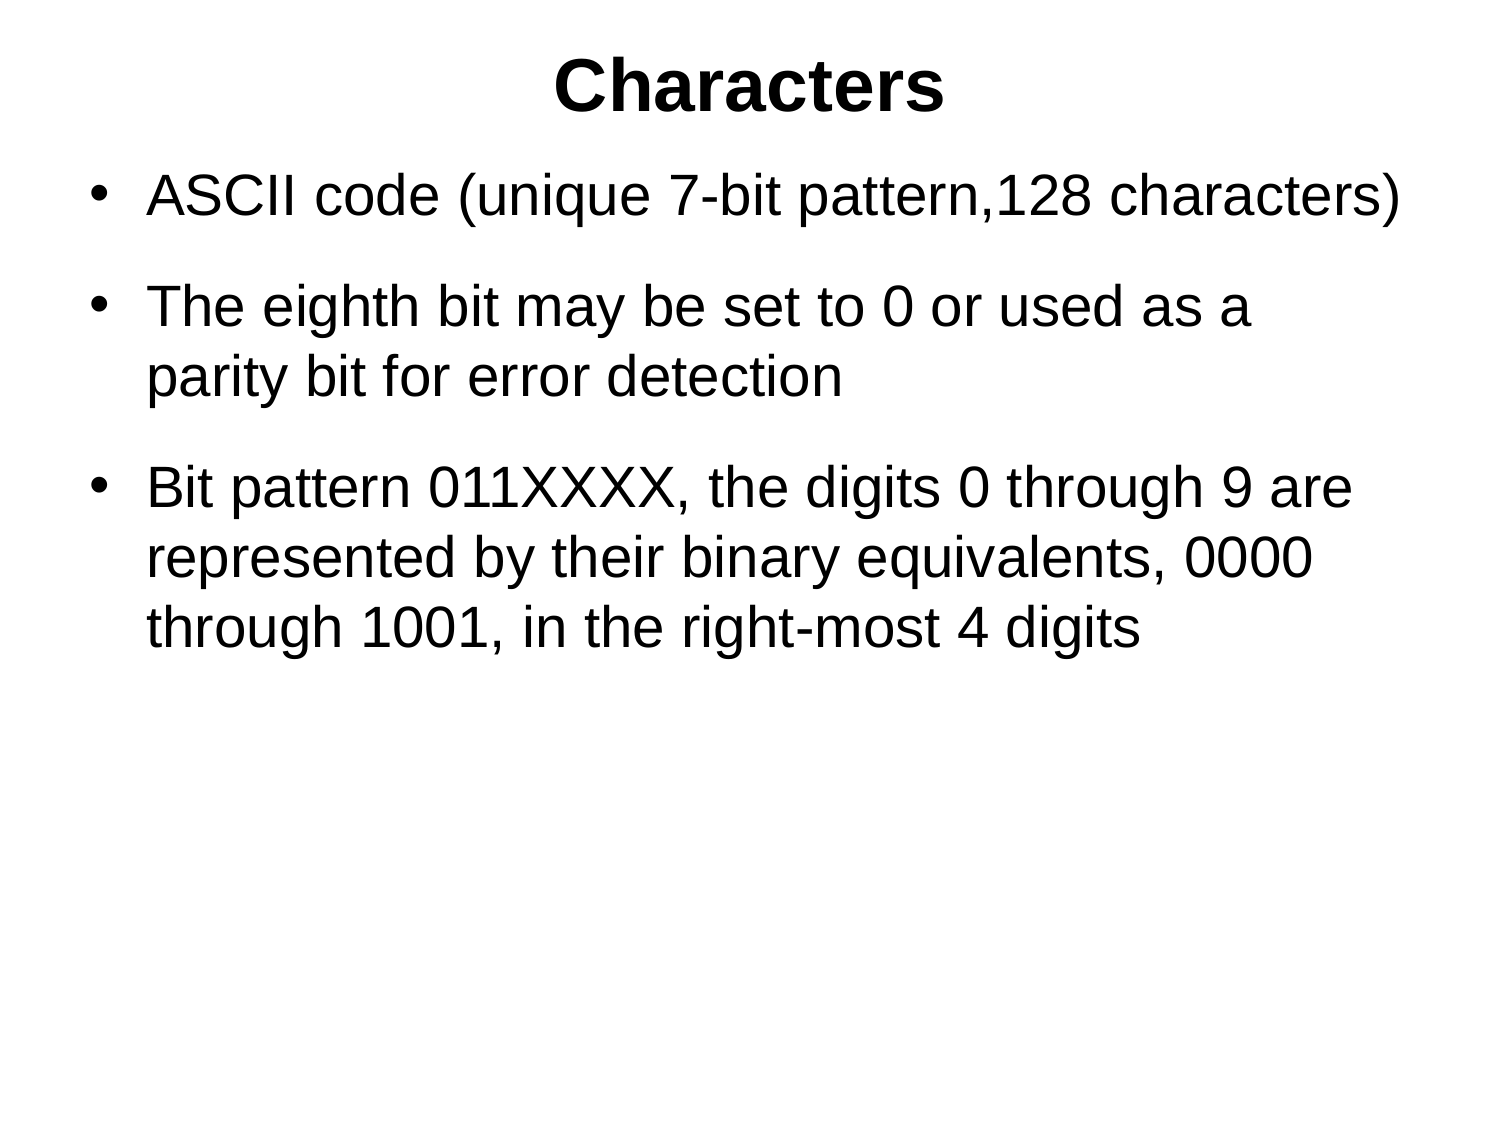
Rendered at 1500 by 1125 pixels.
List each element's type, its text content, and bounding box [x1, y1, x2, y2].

title Characters [75, 24, 1425, 138]
list ASCII code (unique 7-bit pattern,128 characters) The eighth bit may be set to 0 or used as a parity bit for error detection Bit pattern 011XXXX, the digits 0 through 9 are represented by their binary equivalents, 0000 through 1001, in the right-most 4 digits [75, 149, 1425, 1000]
